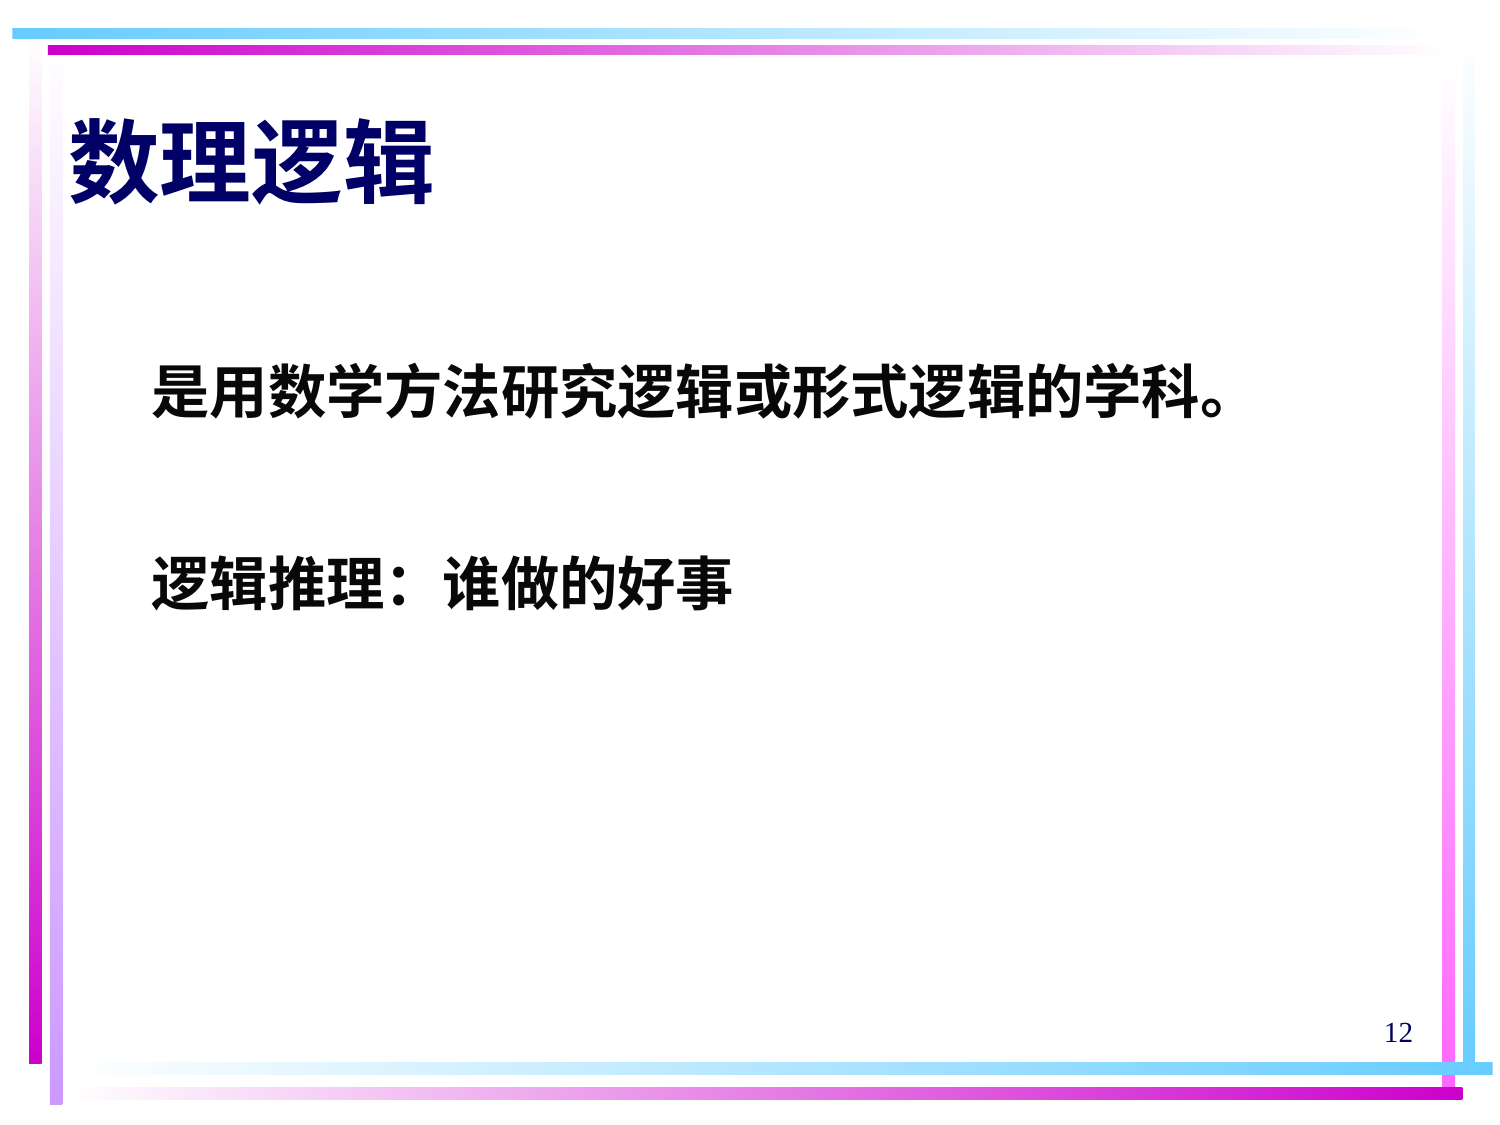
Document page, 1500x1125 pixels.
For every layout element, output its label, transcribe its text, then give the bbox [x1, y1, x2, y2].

title 数理逻辑 [53, 66, 1329, 254]
table_cell [96, 29, 101, 39]
text_box [1115, 980, 1429, 1056]
subtitle 是用数学方法研究逻辑或形式逻辑的学科。 逻辑推理：谁做的好事 [64, 238, 1258, 1019]
